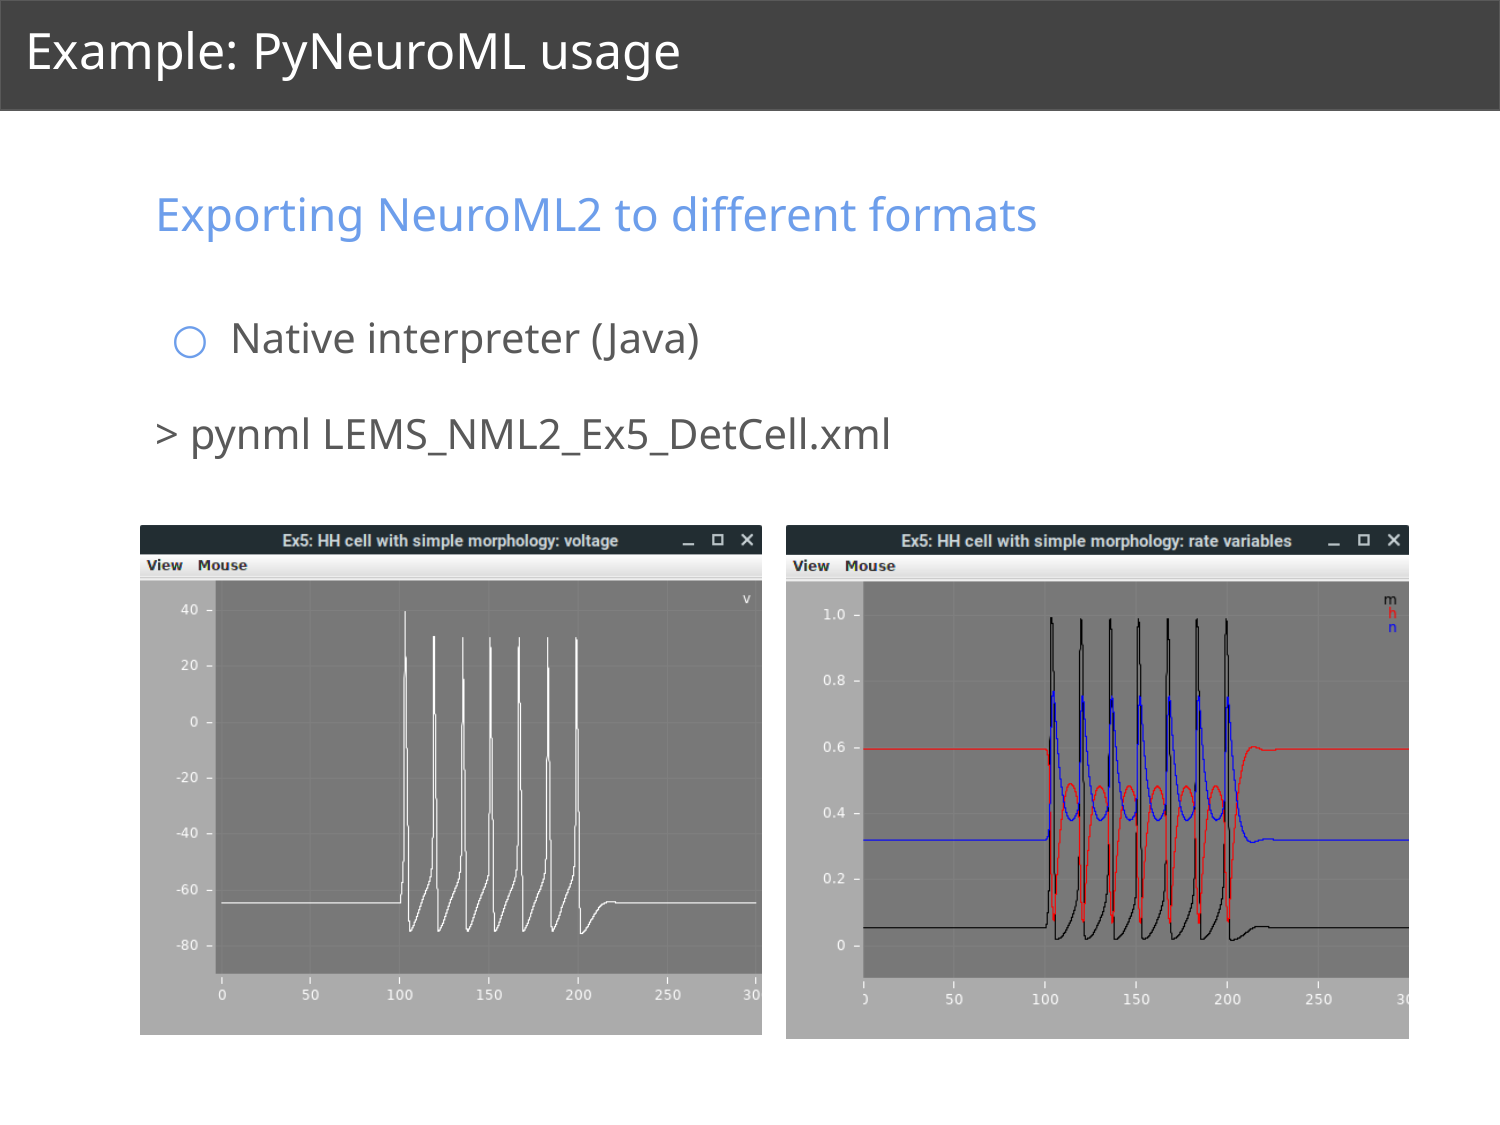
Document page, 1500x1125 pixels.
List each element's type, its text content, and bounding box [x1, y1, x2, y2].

list Native interpreter (Java) > pynml LEMS_NML2_Ex5_DetCell.xml [140, 272, 1271, 501]
picture [786, 525, 1409, 1040]
title Exporting NeuroML2 to different formats [140, 170, 1500, 272]
title Example: PyNeuroML usage [10, 4, 1449, 106]
picture [139, 525, 763, 1035]
